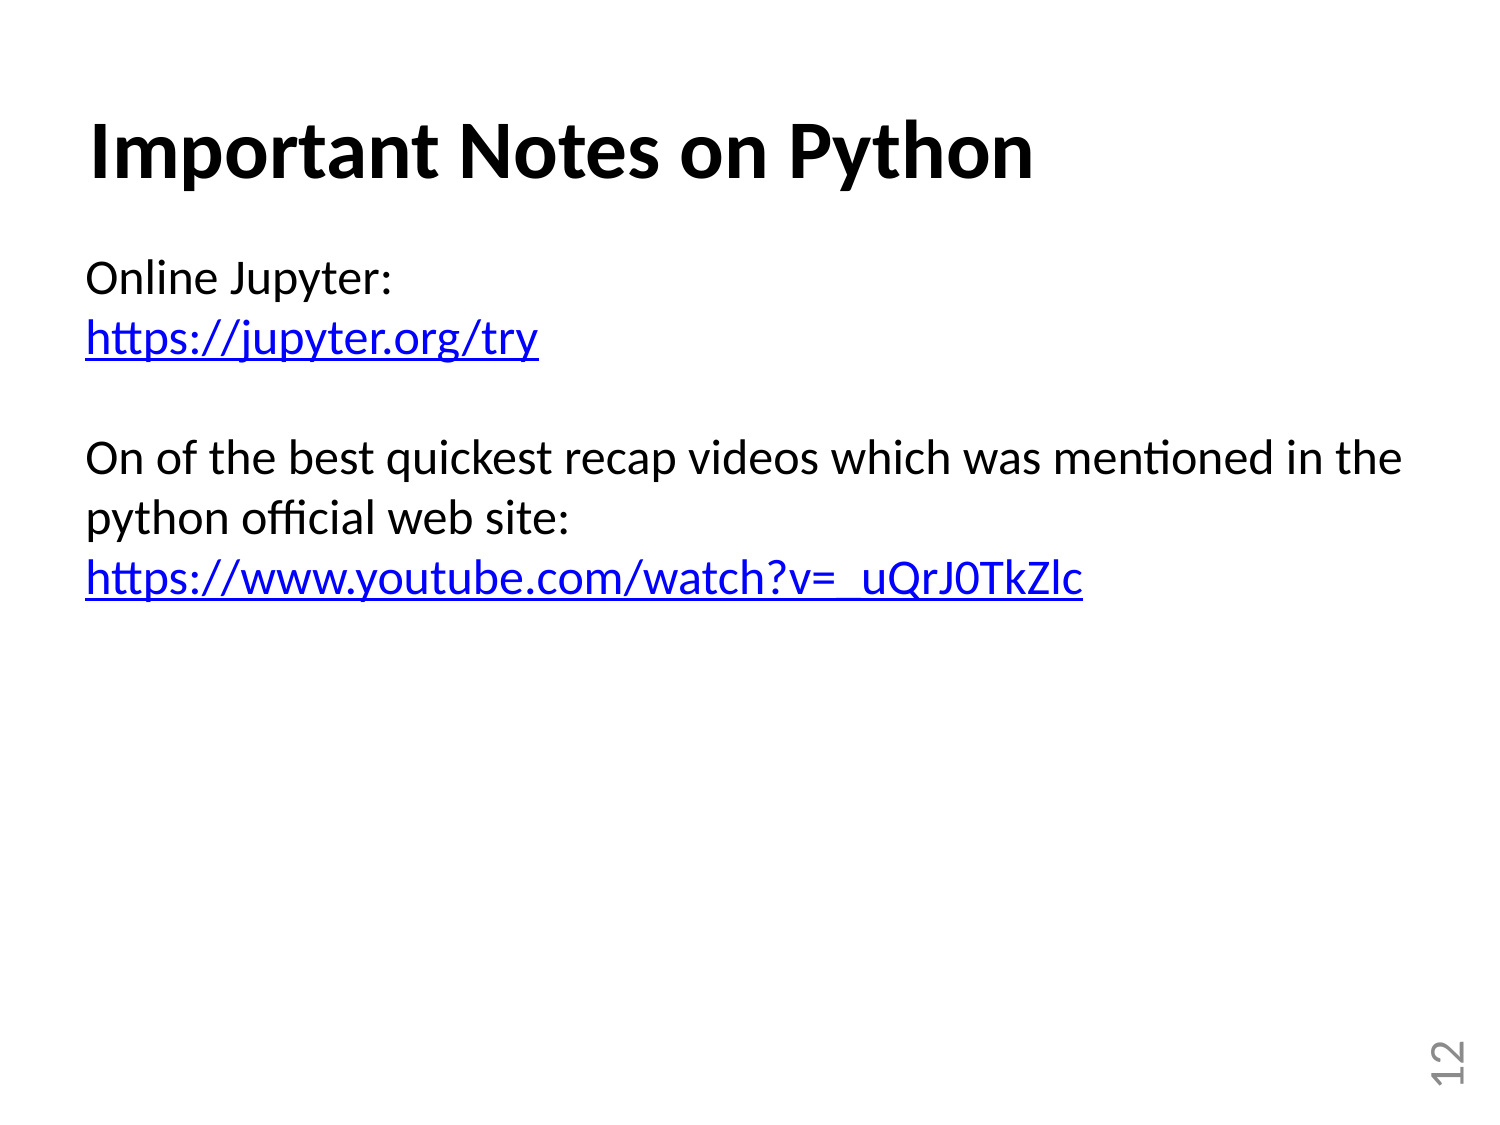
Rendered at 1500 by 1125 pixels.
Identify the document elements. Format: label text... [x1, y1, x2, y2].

slide_number 12 [1412, 1025, 1475, 1125]
text_box Online Jupyter: https://jupyter.org/try On of the best quickest recap videos which was mentioned in the python official web site: https://www.youtube.com/watch?v=_uQrJ0TkZlc [70, 237, 1434, 613]
text_box Important Notes on Python [74, 87, 1438, 203]
